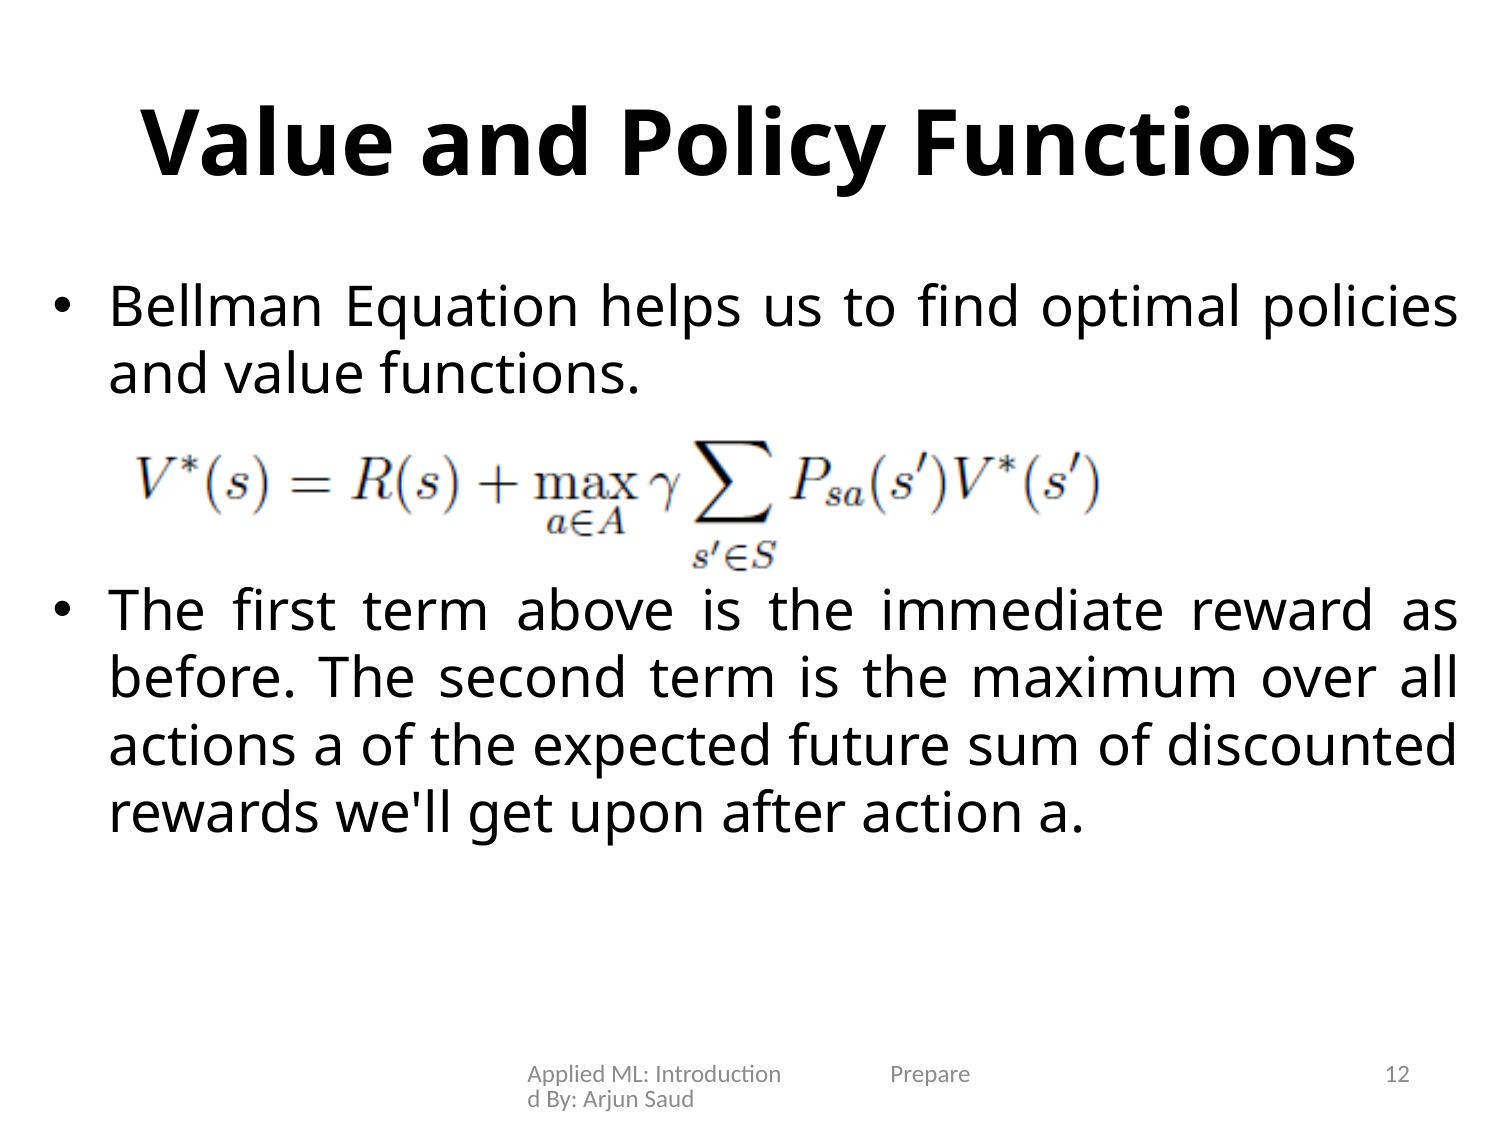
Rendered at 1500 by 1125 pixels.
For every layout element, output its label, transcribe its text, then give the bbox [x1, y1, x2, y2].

list Bellman Equation helps us to find optimal policies and value functions. The first term above is the immediate reward as before. The second term is the maximum over all actions a of the expected future sum of discounted rewards we'll get upon after action a. [37, 262, 1475, 1005]
footer Applied ML: Introduction Prepared By: Arjun Saud [512, 1042, 988, 1103]
title Value and Policy Functions [75, 45, 1425, 233]
picture [112, 437, 1101, 574]
slide_number 12 [1074, 1042, 1425, 1103]
